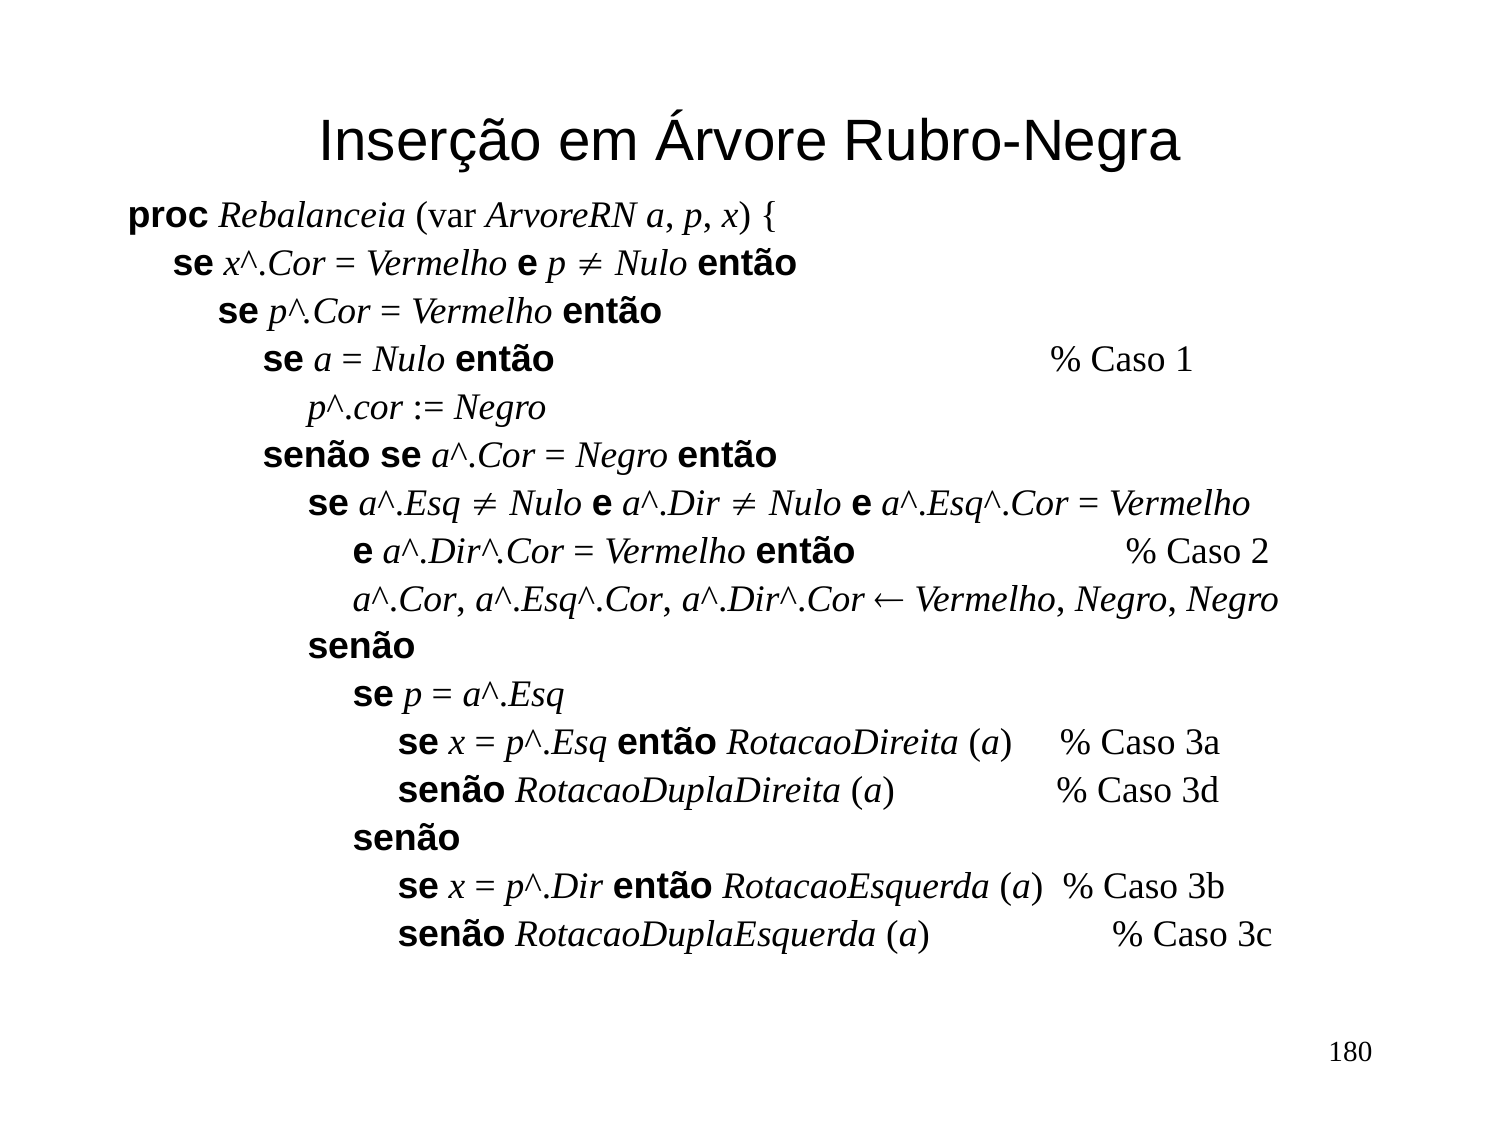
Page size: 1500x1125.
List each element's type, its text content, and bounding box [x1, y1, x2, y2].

title Inserção em Árvore Rubro-Negra [112, 99, 1388, 175]
list proc Rebalanceia (var ArvoreRN a, p, x) { se x^.Cor = Vermelho e p ¹ Nulo então se p^.Cor = Vermelho então se a = Nulo então % Caso 1 p^.cor := Negro senão se a^.Cor = Negro então se a^.Esq ¹ Nulo e a^.Dir ¹ Nulo e a^.Esq^.Cor = Vermelho e a^.Dir^.Cor = Vermelho então % Caso 2 a^.Cor, a^.Esq^.Cor, a^.Dir^.Cor ¬ Vermelho, Negro, Negro senão se p = a^.Esq se x = p^.Esq então RotacaoDireita (a) % Caso 3a senão RotacaoDuplaDireita (a) % Caso 3d senão se x = p^.Dir então RotacaoEsquerda (a) % Caso 3b senão RotacaoDuplaEsquerda (a) % Caso 3c [112, 187, 1388, 1000]
slide_number 180 [1074, 1025, 1388, 1100]
